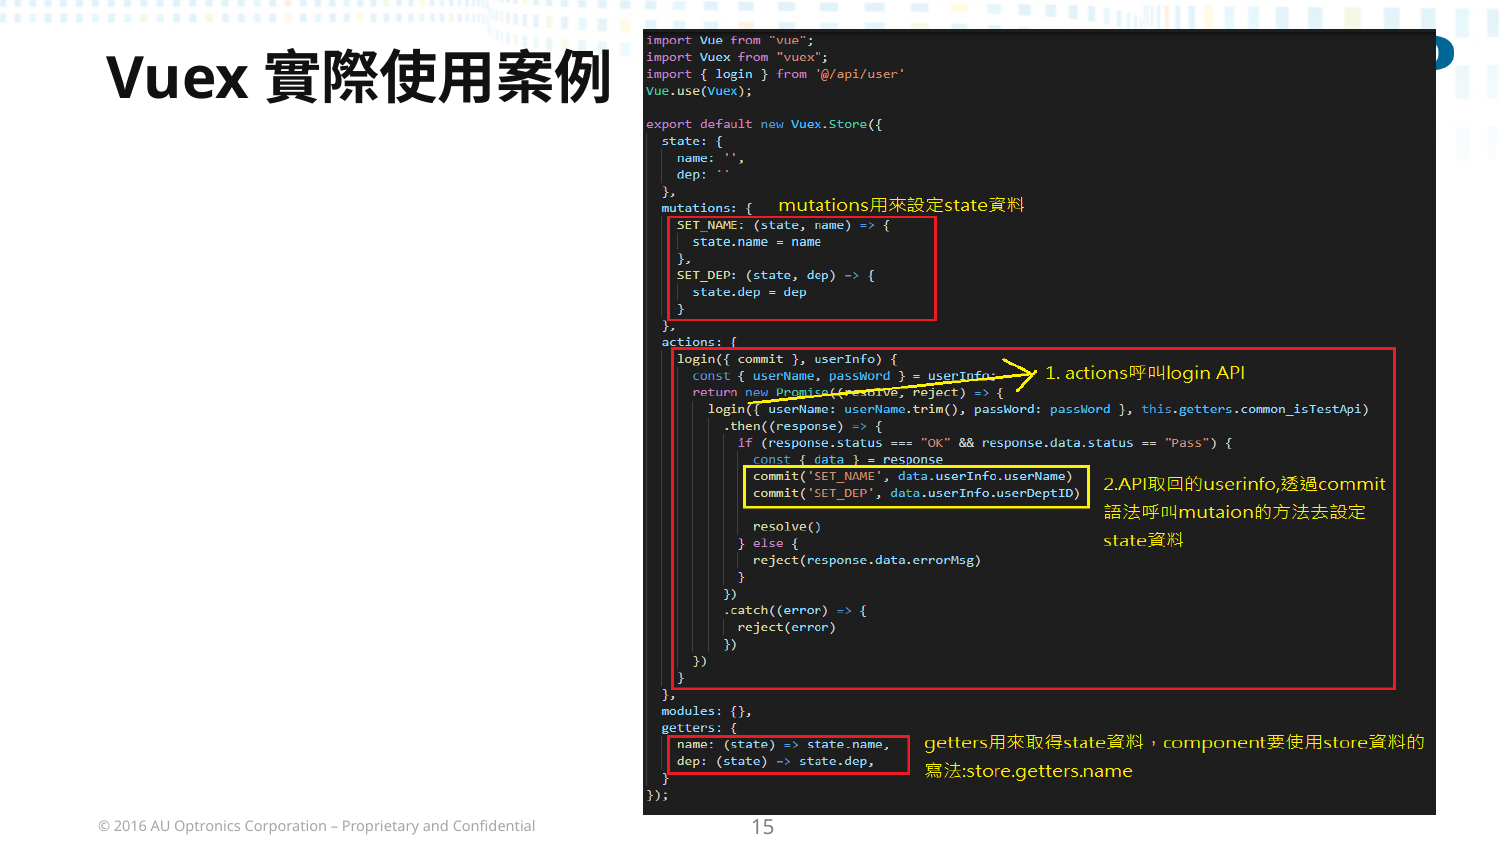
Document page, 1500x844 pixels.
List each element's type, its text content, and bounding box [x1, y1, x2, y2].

picture [0, 0, 1500, 844]
title Vuex實際使用案例 [76, 32, 639, 115]
